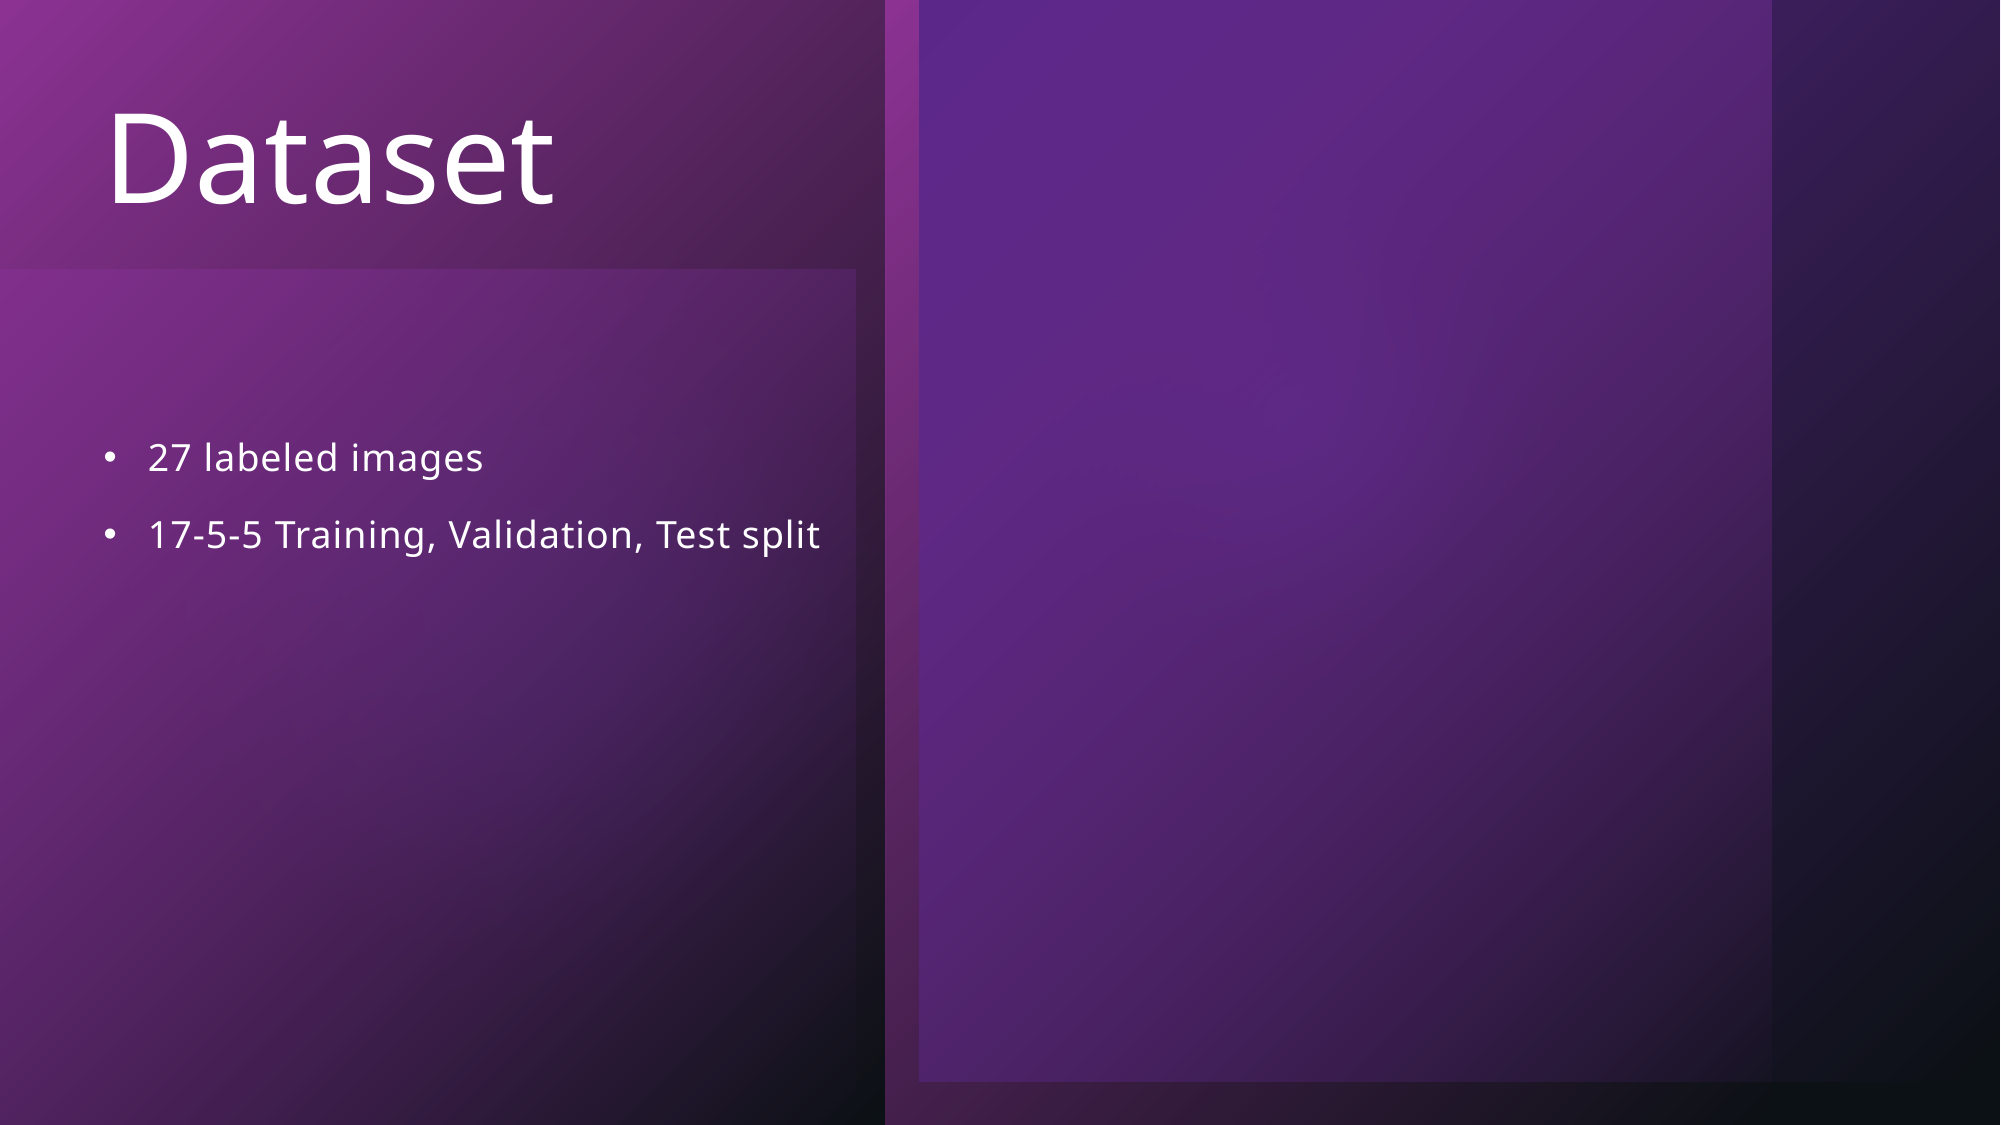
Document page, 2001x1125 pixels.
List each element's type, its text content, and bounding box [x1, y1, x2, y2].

title Dataset [88, 88, 1910, 386]
list 27 labeled images 17-5-5 Training, Validation, Test split [88, 414, 1910, 1035]
